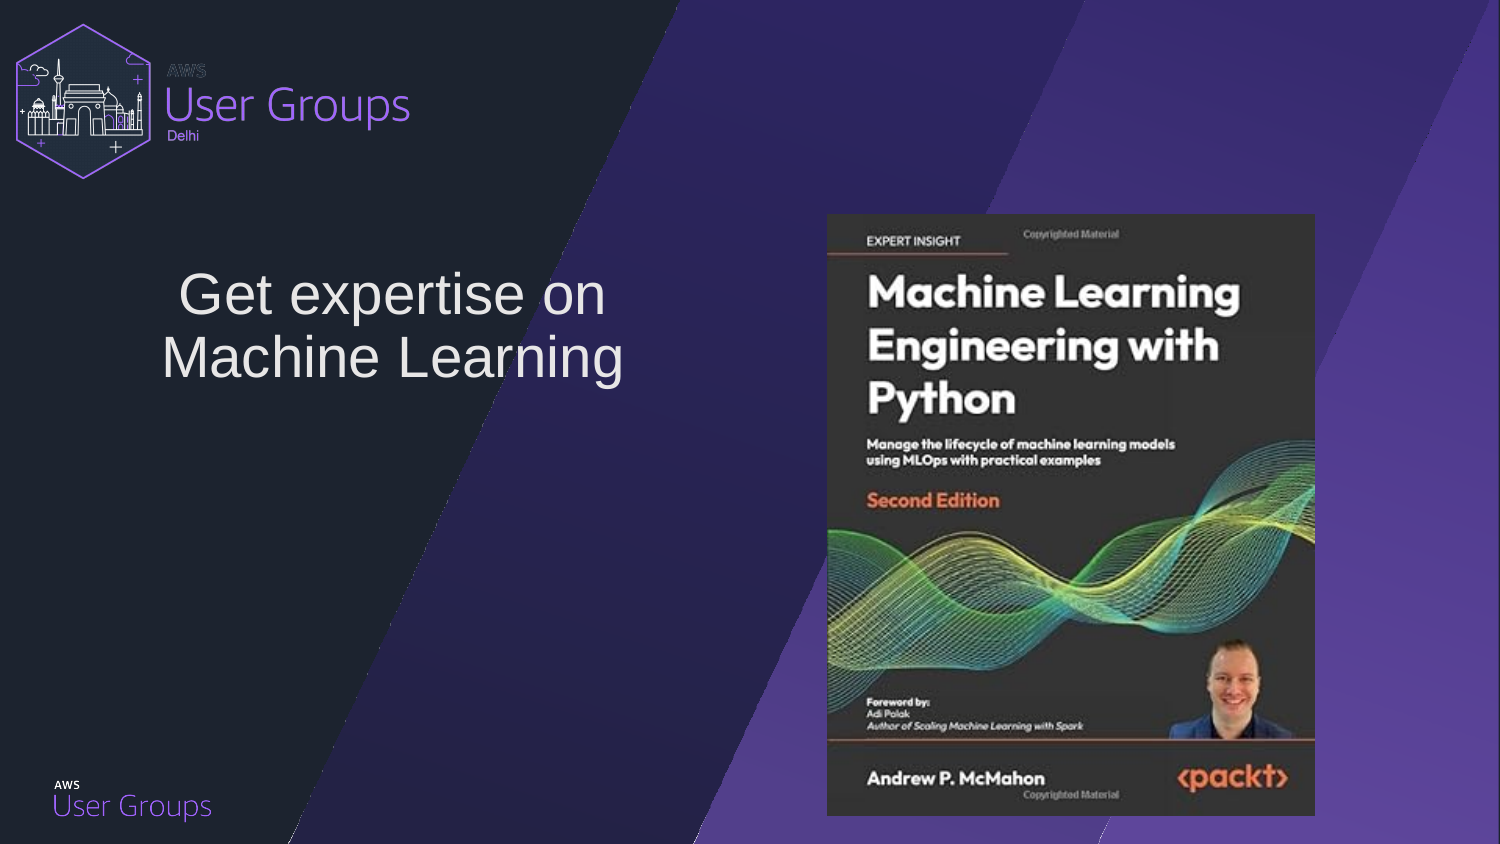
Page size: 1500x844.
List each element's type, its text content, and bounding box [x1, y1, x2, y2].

picture [33, 774, 230, 843]
picture [0, 0, 1499, 844]
title Get expertise on Machine Learning [104, 225, 683, 409]
